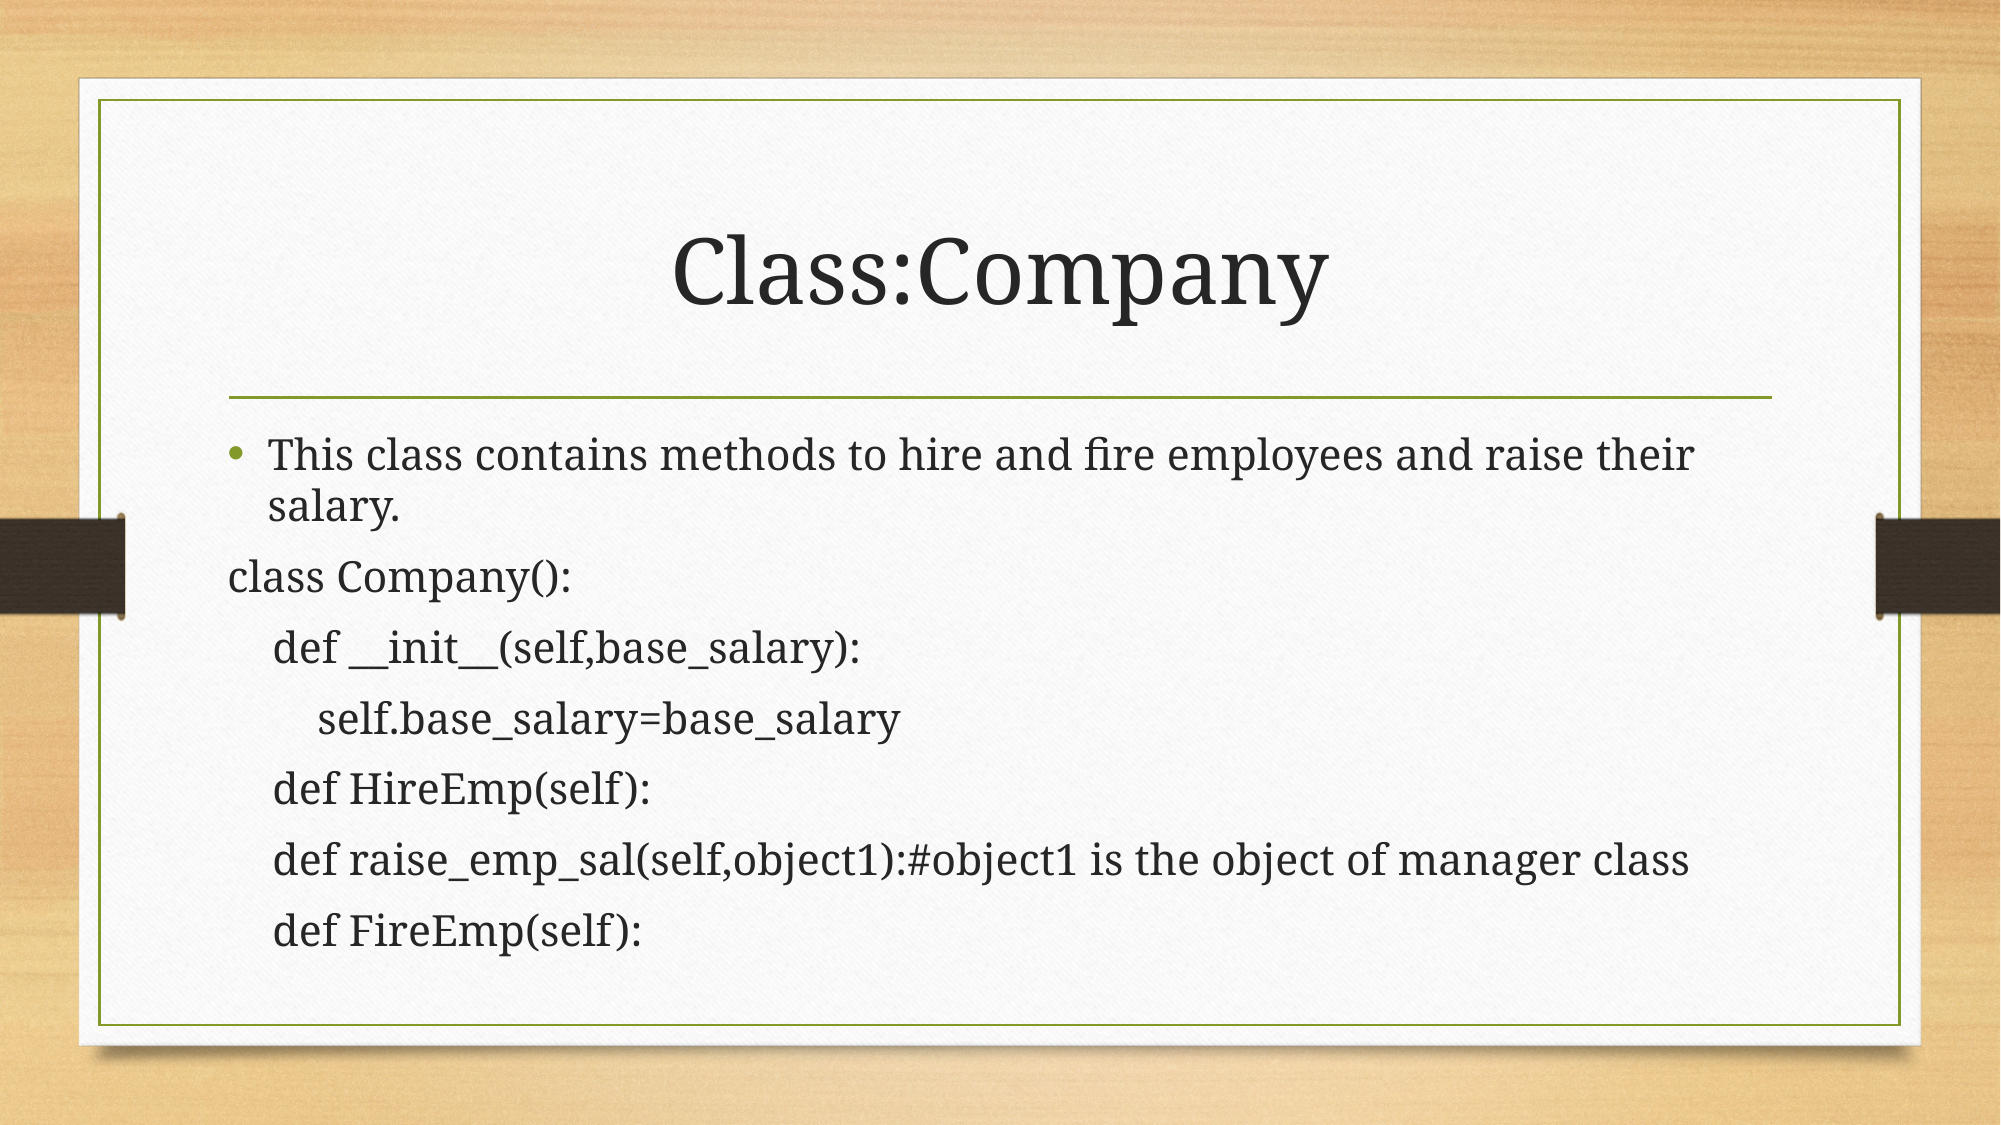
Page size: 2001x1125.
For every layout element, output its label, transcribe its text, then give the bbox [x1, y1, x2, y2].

list This class contains methods to hire and fire employees and raise their salary. class Company(): def __init__(self,base_salary): self.base_salary=base_salary def HireEmp(self): def raise_emp_sal(self,object1):#object1 is the object of manager class def FireEmp(self): [212, 419, 1788, 964]
title Class:Company [212, 161, 1788, 375]
picture [0, 0, 2001, 1125]
